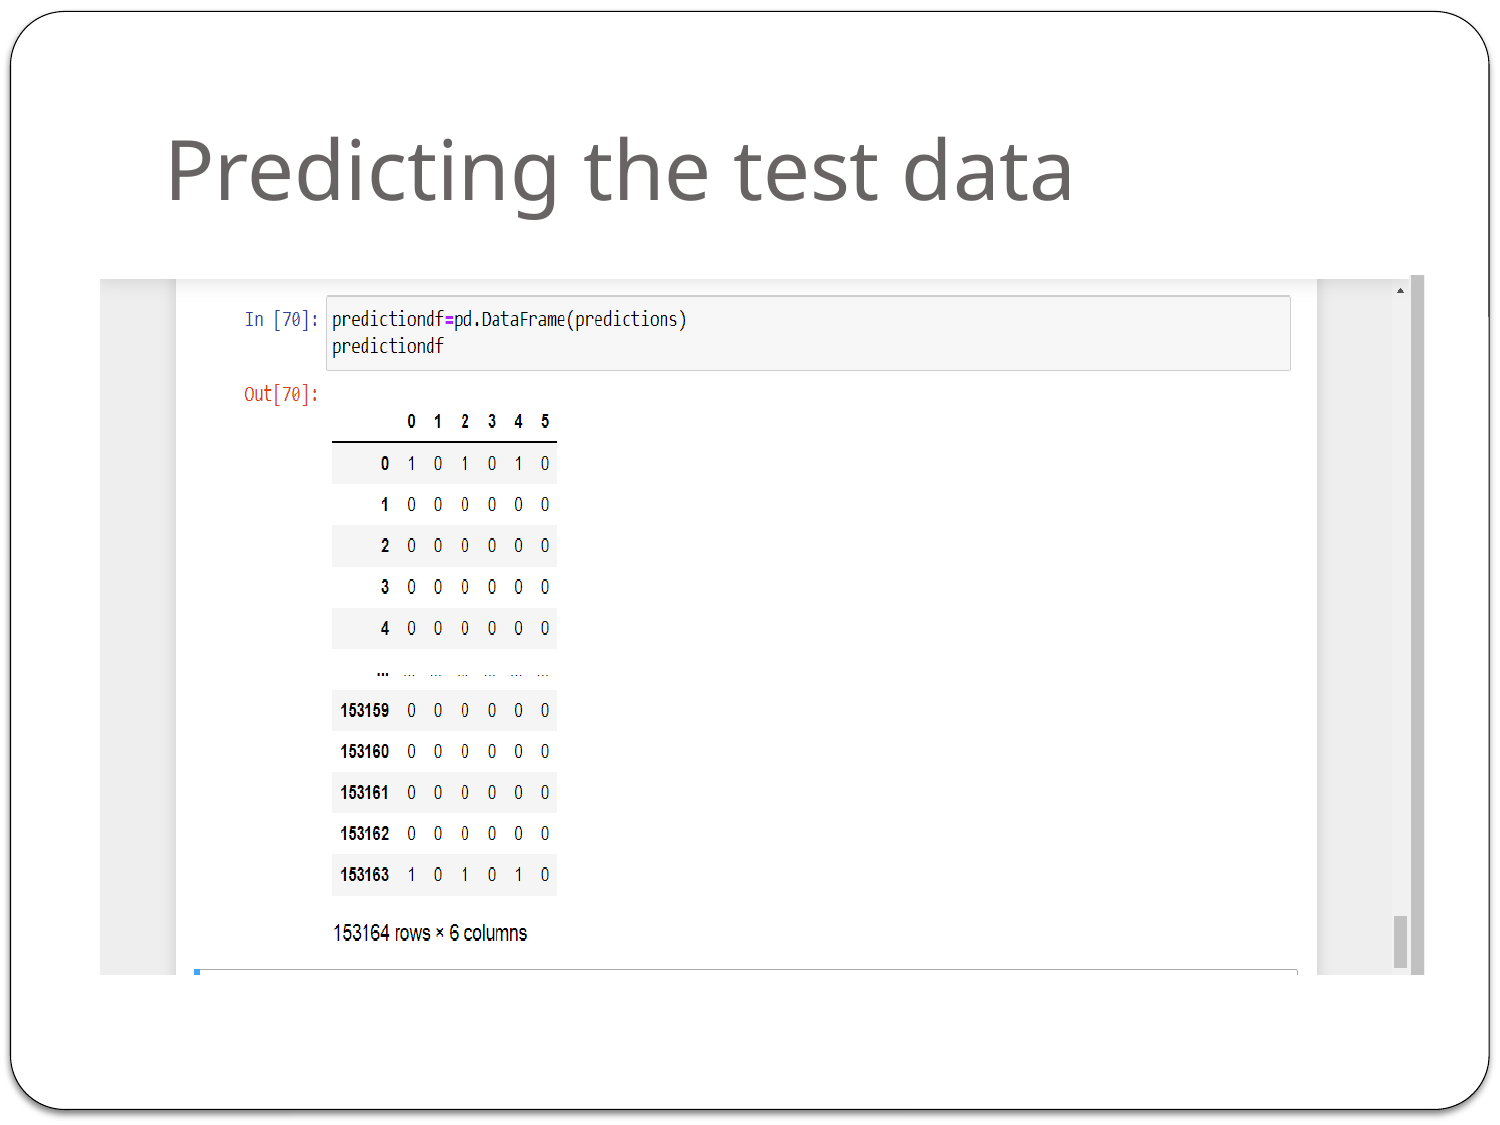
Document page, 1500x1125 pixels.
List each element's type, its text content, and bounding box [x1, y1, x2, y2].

title Predicting the test data [150, 45, 1425, 233]
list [99, 274, 1426, 976]
